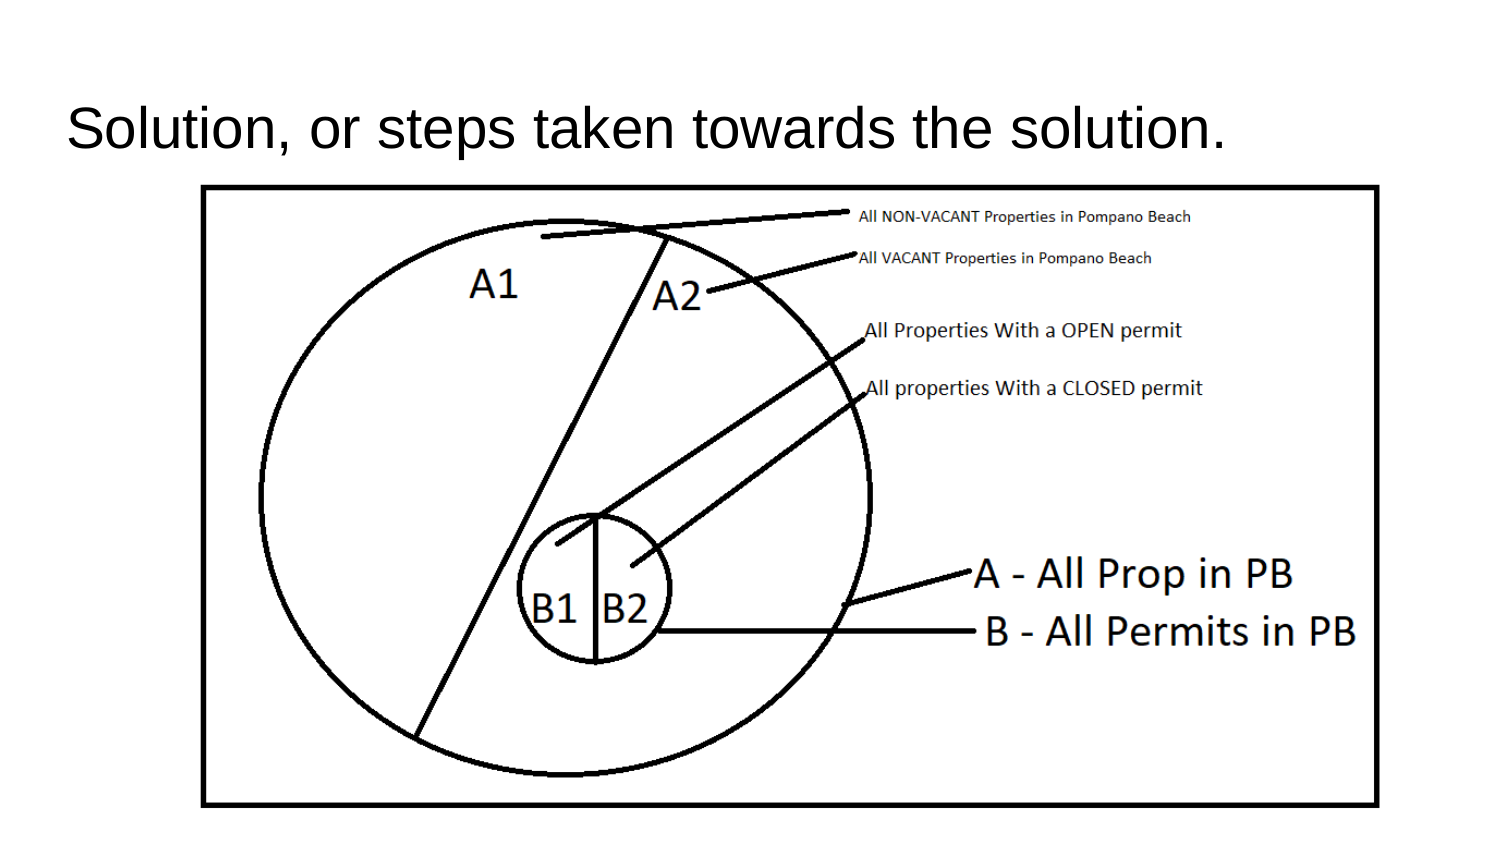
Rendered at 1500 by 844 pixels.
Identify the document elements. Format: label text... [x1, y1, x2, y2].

title Solution, or steps taken towards the solution. [51, 75, 1449, 170]
picture [167, 137, 1423, 844]
